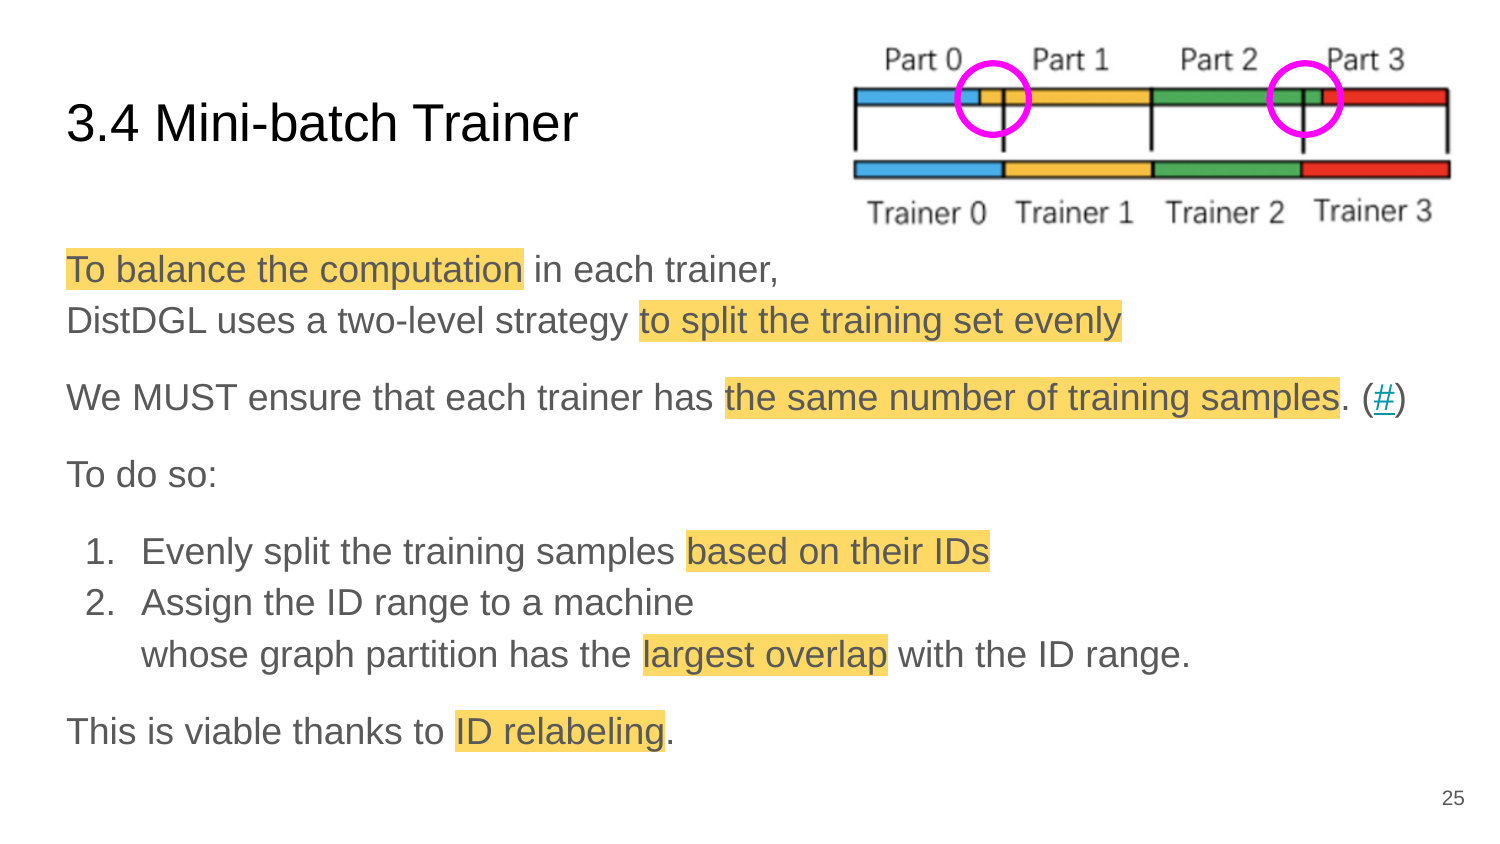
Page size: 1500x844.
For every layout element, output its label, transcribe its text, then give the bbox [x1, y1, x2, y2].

picture [822, 29, 1467, 240]
title 3.4 Mini-batch Trainer [51, 72, 816, 167]
list To balance the computation in each trainer, DistDGL uses a two-level strategy to split the training set evenly We MUST ensure that each trainer has the same number of training samples. (#) To do so: Evenly split the training samples based on their IDs Assign the ID range to a machine whose graph partition has the largest overlap with the ID range. This is viable thanks to ID relabeling. [51, 223, 1449, 784]
slide_number ‹#› [1389, 764, 1480, 830]
